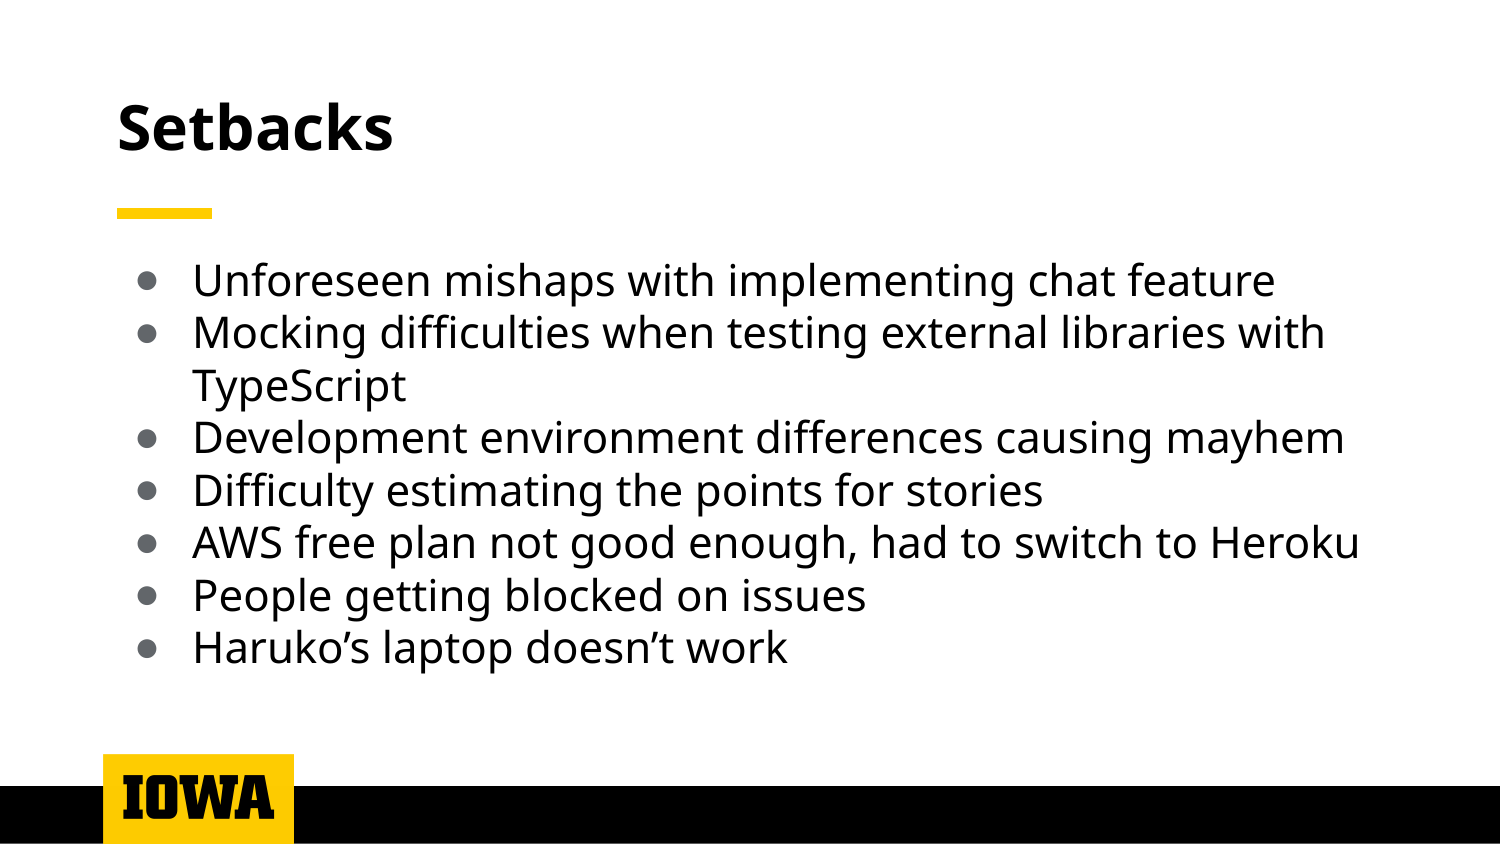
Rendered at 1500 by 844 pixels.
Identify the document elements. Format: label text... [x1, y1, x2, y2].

title Setbacks [117, 47, 1383, 212]
list Unforeseen mishaps with implementing chat feature Mocking difficulties when testing external libraries with TypeScript Development environment differences causing mayhem Difficulty estimating the points for stories AWS free plan not good enough, had to switch to Heroku People getting blocked on issues Haruko’s laptop doesn’t work [117, 252, 1383, 732]
picture [103, 754, 294, 844]
